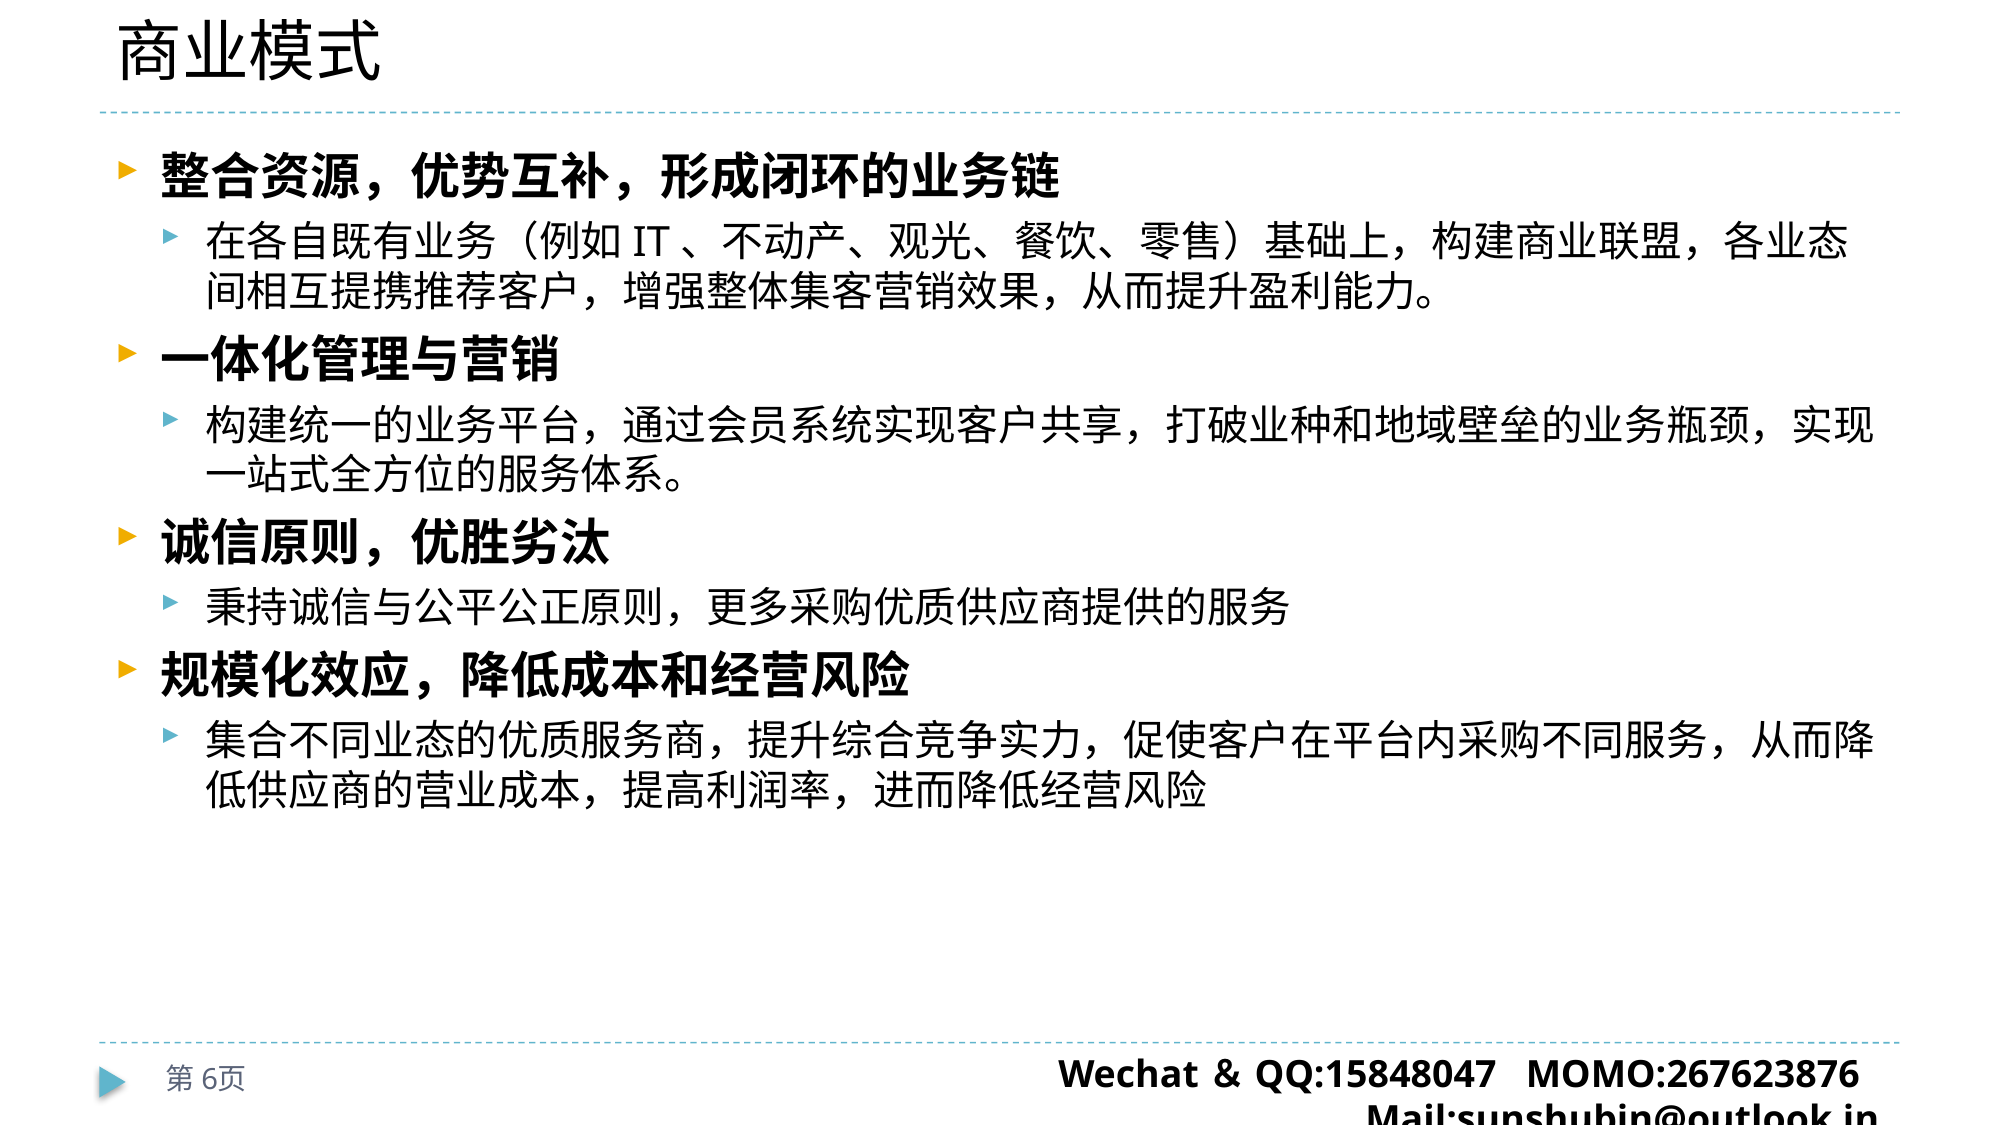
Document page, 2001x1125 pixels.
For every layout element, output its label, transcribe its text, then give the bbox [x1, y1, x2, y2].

slide_number 第6页 [150, 1053, 483, 1114]
list 整合资源，优势互补，形成闭环的业务链 在各自既有业务（例如IT、不动产、观光、餐饮、零售）基础上，构建商业联盟，各业态间相互提携推荐客户，增强整体集客营销效果，从而提升盈利能力。 一体化管理与营销 构建统一的业务平台，通过会员系统实现客户共享，打破业种和地域壁垒的业务瓶颈，实现一站式全方位的服务体系。 诚信原则，优胜劣汰 秉持诚信与公平公正原则，更多采购优质供应商提供的服务 规模化效应，降低成本和经营风险 集合不同业态的优质服务商，提升综合竞争实力，促使客户在平台内采购不同服务，从而降低供应商的营业成本，提高利润率，进而降低经营风险 [100, 137, 1900, 953]
title 商业模式 [100, 1, 1900, 98]
